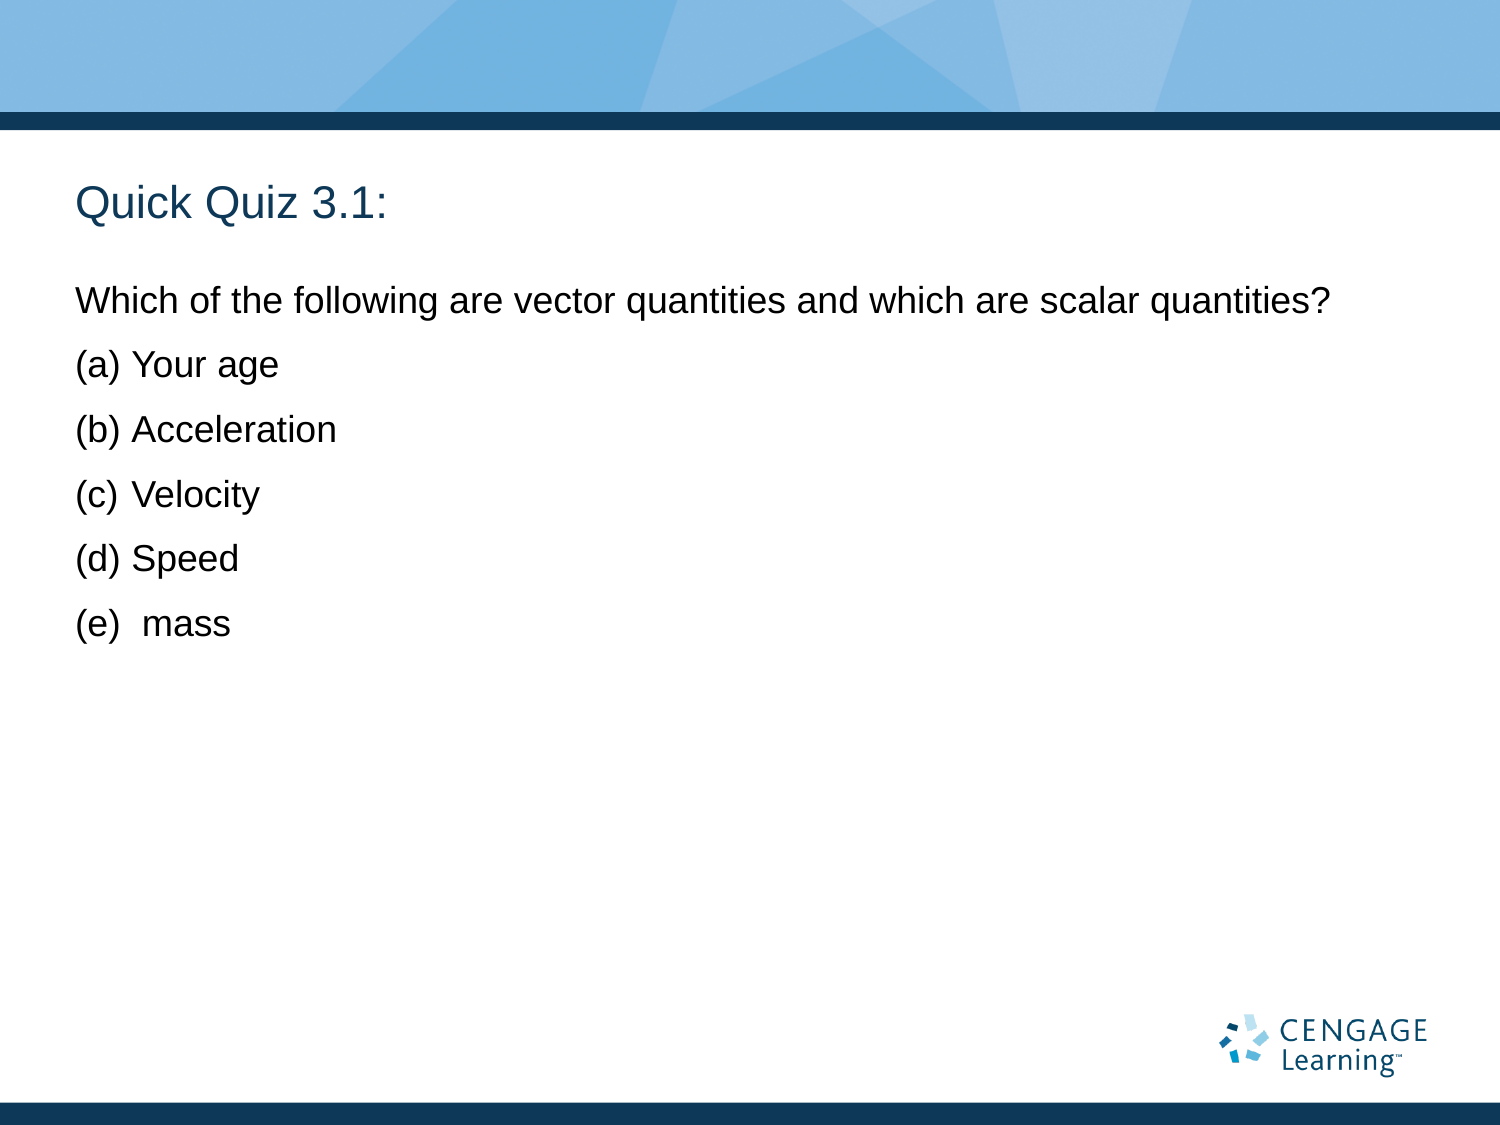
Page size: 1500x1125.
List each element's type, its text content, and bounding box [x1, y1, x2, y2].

list Which of the following are vector quantities and which are scalar quantities? Your age Acceleration Velocity Speed mass [75, 275, 1425, 1004]
picture [1195, 990, 1450, 1101]
picture [0, 0, 1500, 112]
title Quick Quiz 3.1: [75, 149, 1425, 250]
